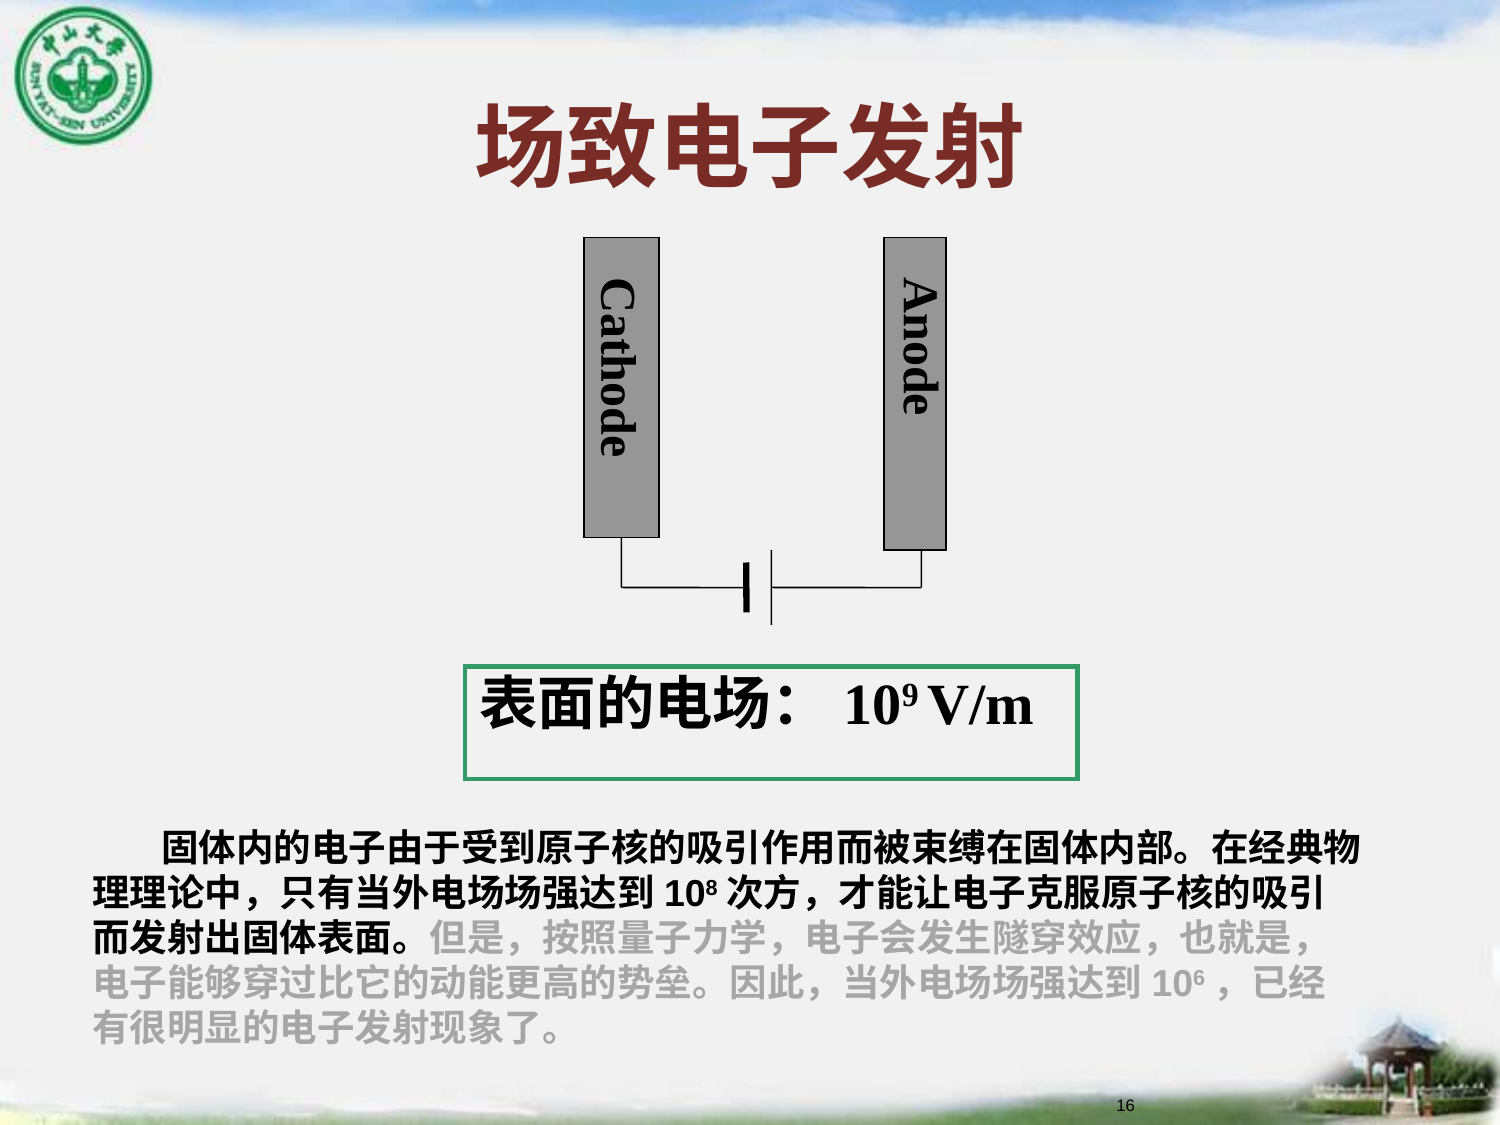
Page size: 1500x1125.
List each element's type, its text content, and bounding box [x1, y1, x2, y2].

slide_number 16 [1012, 1087, 1151, 1125]
picture [0, 0, 1500, 1125]
title 场致电子发射 [75, 62, 1425, 225]
text_box 表面的电场：109 V/m [465, 666, 1078, 780]
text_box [568, 237, 962, 626]
text_box 固体内的电子由于受到原子核的吸引作用而被束缚在固体内部。在经典物理理论中，只有当外电场场强达到108次方，才能让电子克服原子核的吸引而发射出固体表面。但是，按照量子力学，电子会发生隧穿效应，也就是，电子能够穿过比它的动能更高的势垒。因此，当外电场场强达到106，已经有很明显的电子发射现象了。 [77, 816, 1376, 1057]
